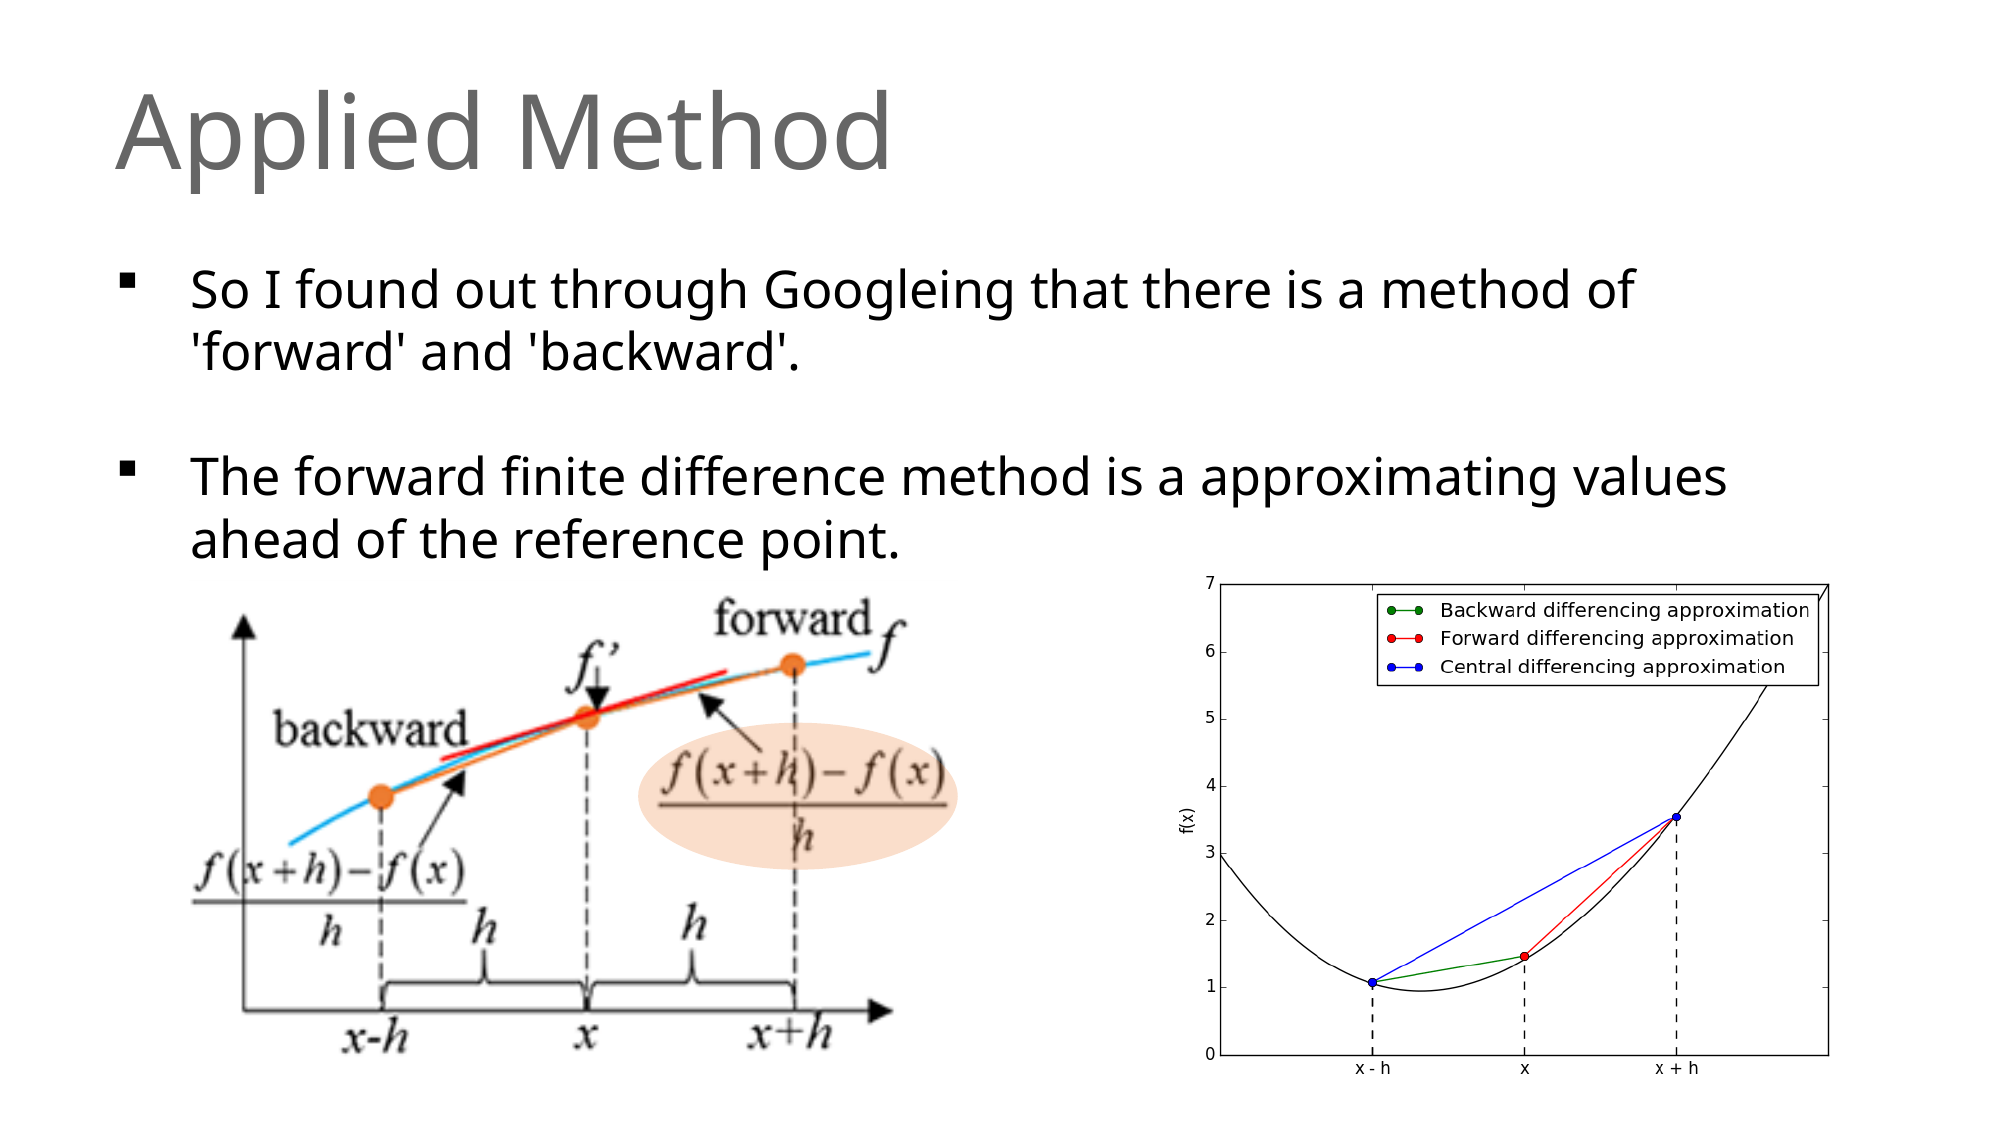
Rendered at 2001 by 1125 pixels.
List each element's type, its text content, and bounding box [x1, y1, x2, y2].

picture [189, 579, 958, 1059]
text_box So I found out through Googleing that there is a method of 'forward' and 'backward'. The forward finite difference method is a approximating values ahead of the reference point. [100, 248, 1963, 577]
picture [1122, 525, 1906, 1113]
text_box Applied Method [100, 57, 912, 198]
